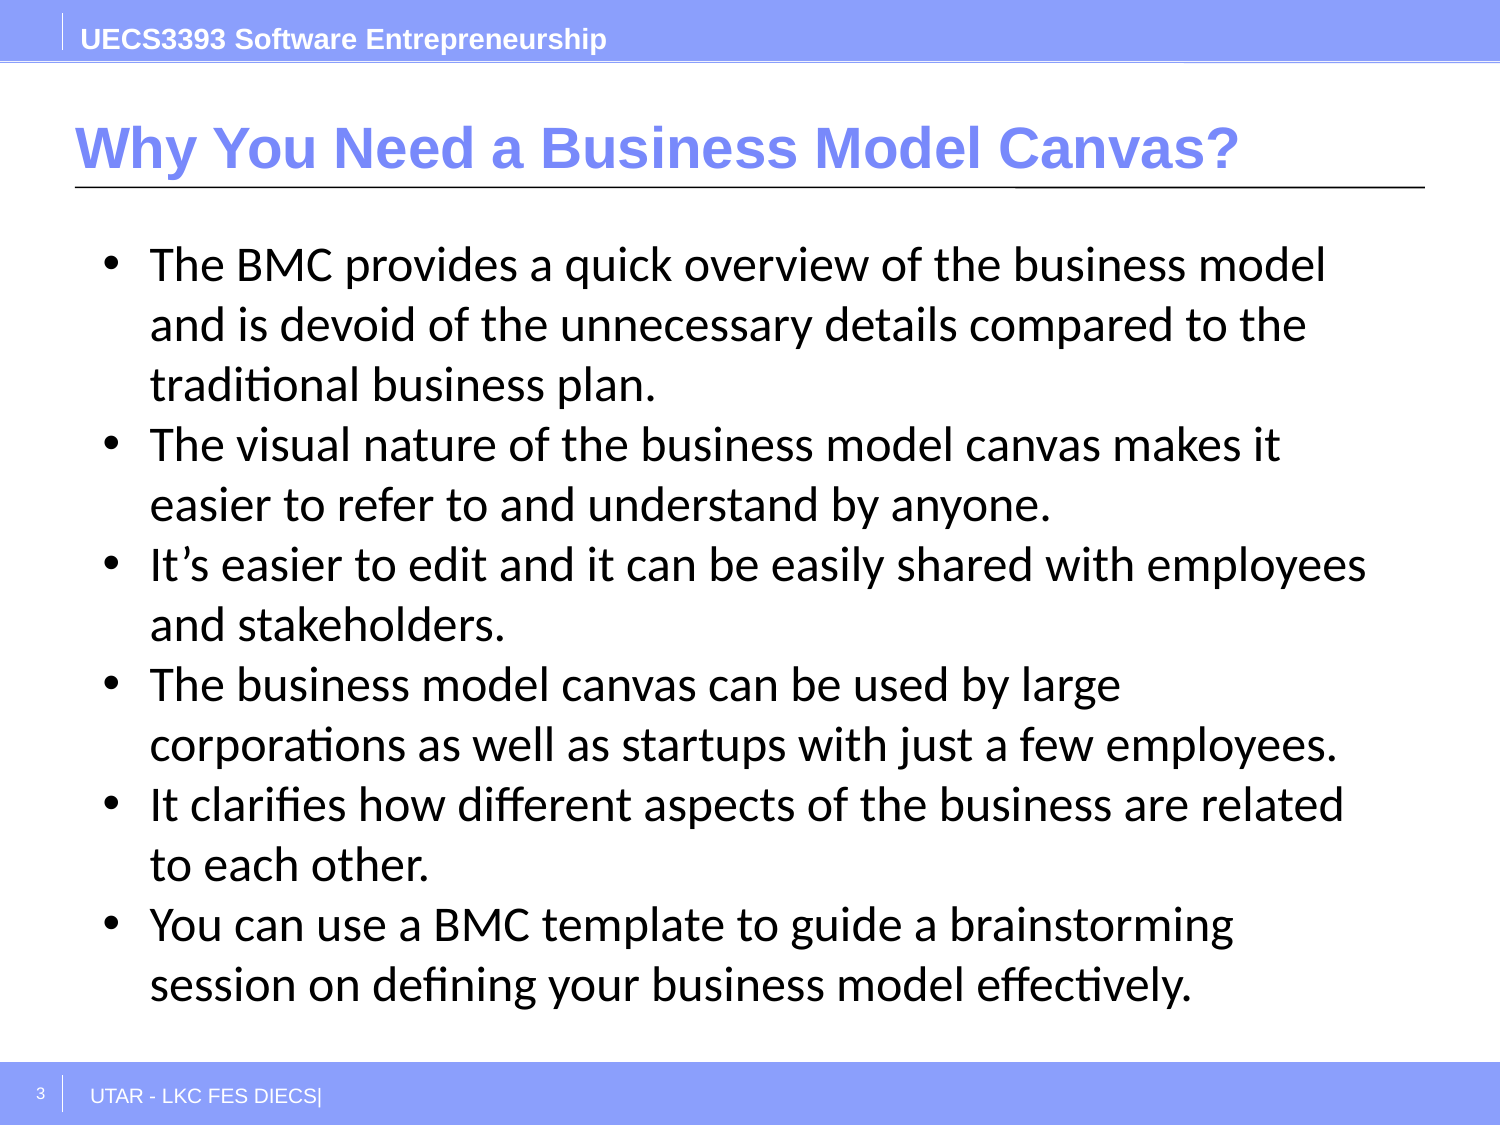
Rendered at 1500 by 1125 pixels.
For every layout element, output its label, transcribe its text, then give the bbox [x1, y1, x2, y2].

title Why You Need a Business Model Canvas? [72, 107, 1273, 298]
text_box UTAR - LKC FES DIECS| [87, 1083, 328, 1109]
text_box The BMC provides a quick overview of the business model and is devoid of the unnecessary details compared to the traditional business plan. The visual nature of the business model canvas makes it easier to refer to and understand by anyone. It’s easier to edit and it can be easily shared with employees and stakeholders. The business model canvas can be used by large corporations as well as startups with just a few employees. It clarifies how different aspects of the business are related to each other. You can use a BMC template to guide a brainstorming session on defining your business model effectively. [87, 224, 1400, 1065]
slide_number 3 [29, 1082, 61, 1125]
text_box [0, 12, 1500, 64]
